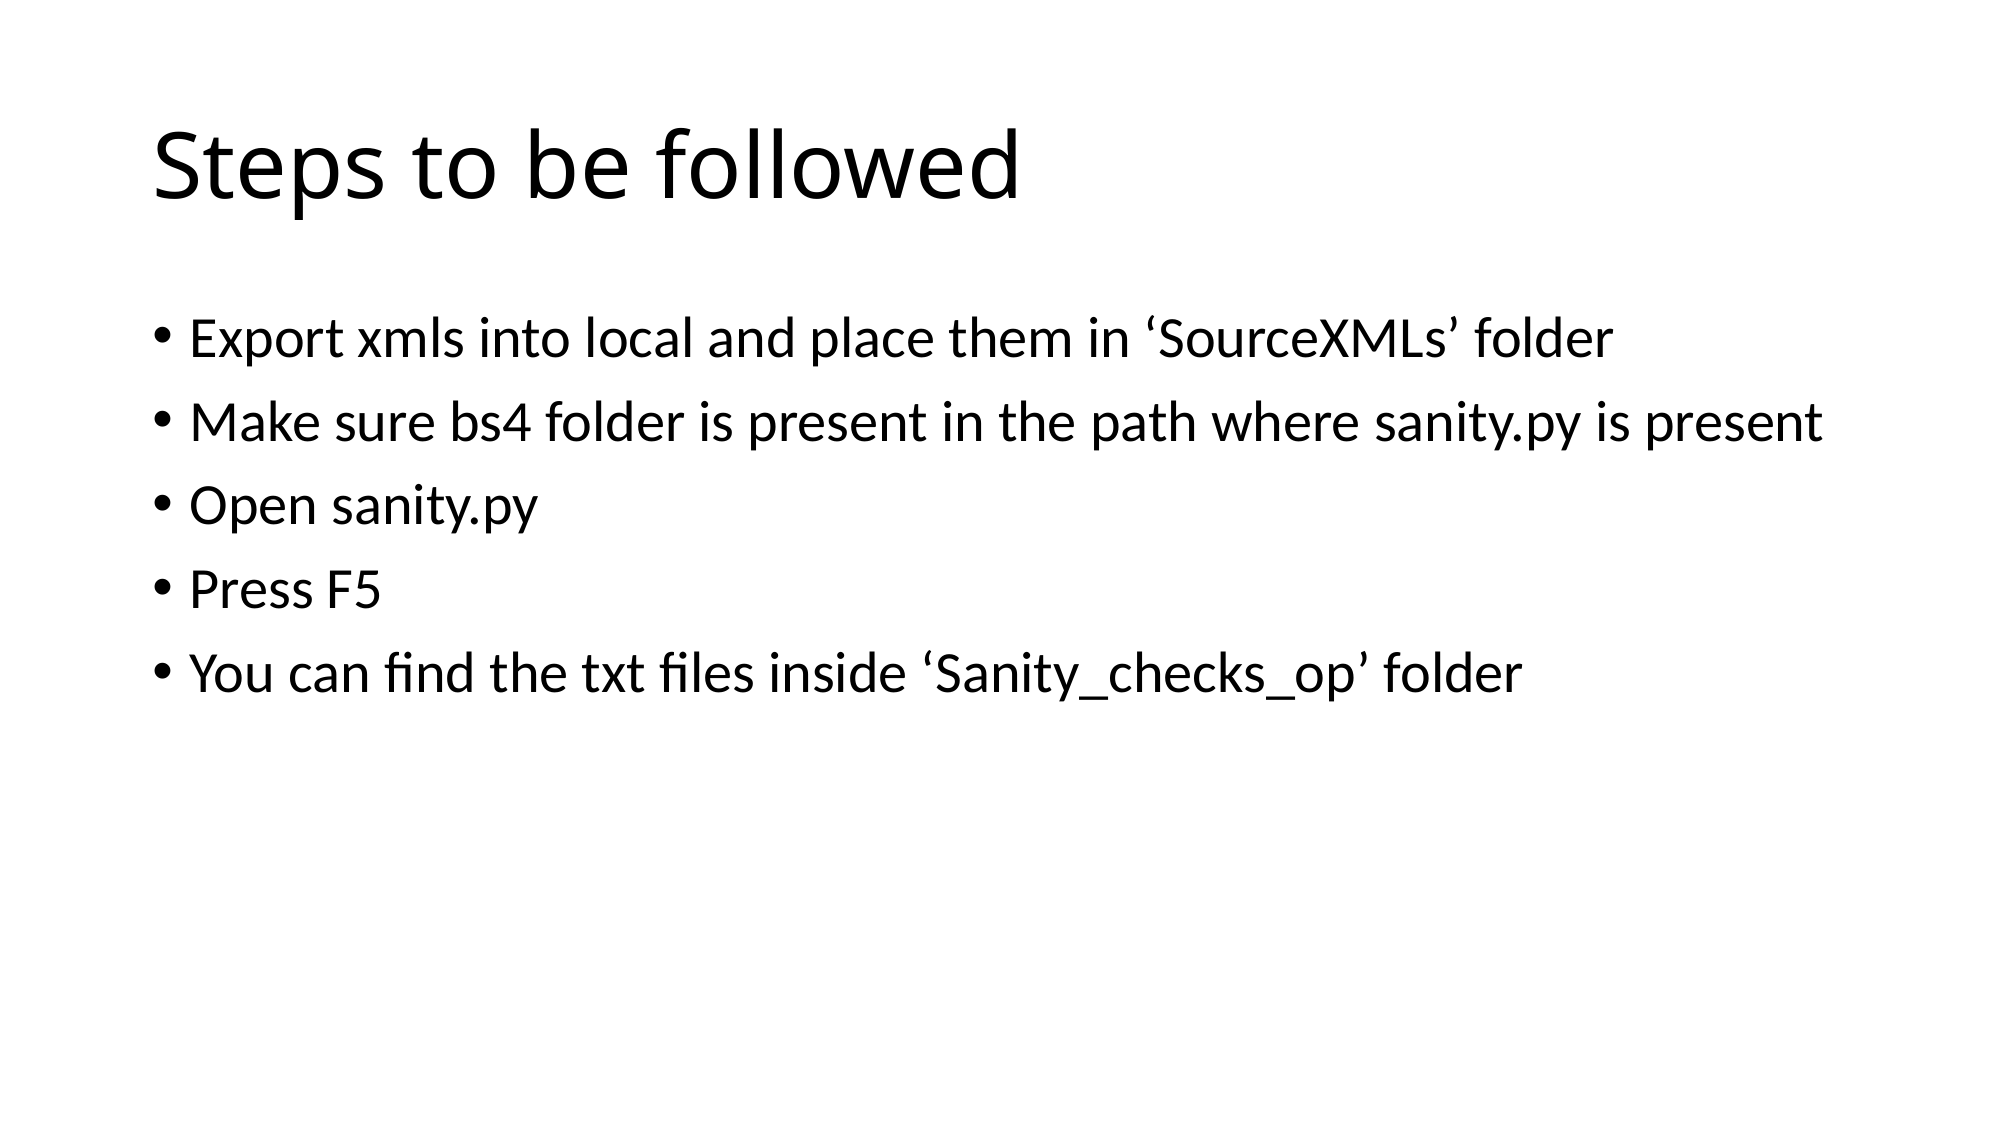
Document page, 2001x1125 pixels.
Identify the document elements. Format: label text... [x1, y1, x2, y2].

list Export xmls into local and place them in ‘SourceXMLs’ folder Make sure bs4 folder is present in the path where sanity.py is present Open sanity.py Press F5 You can find the txt files inside ‘Sanity_checks_op’ folder [137, 299, 1863, 1014]
title Steps to be followed [137, 59, 1863, 278]
